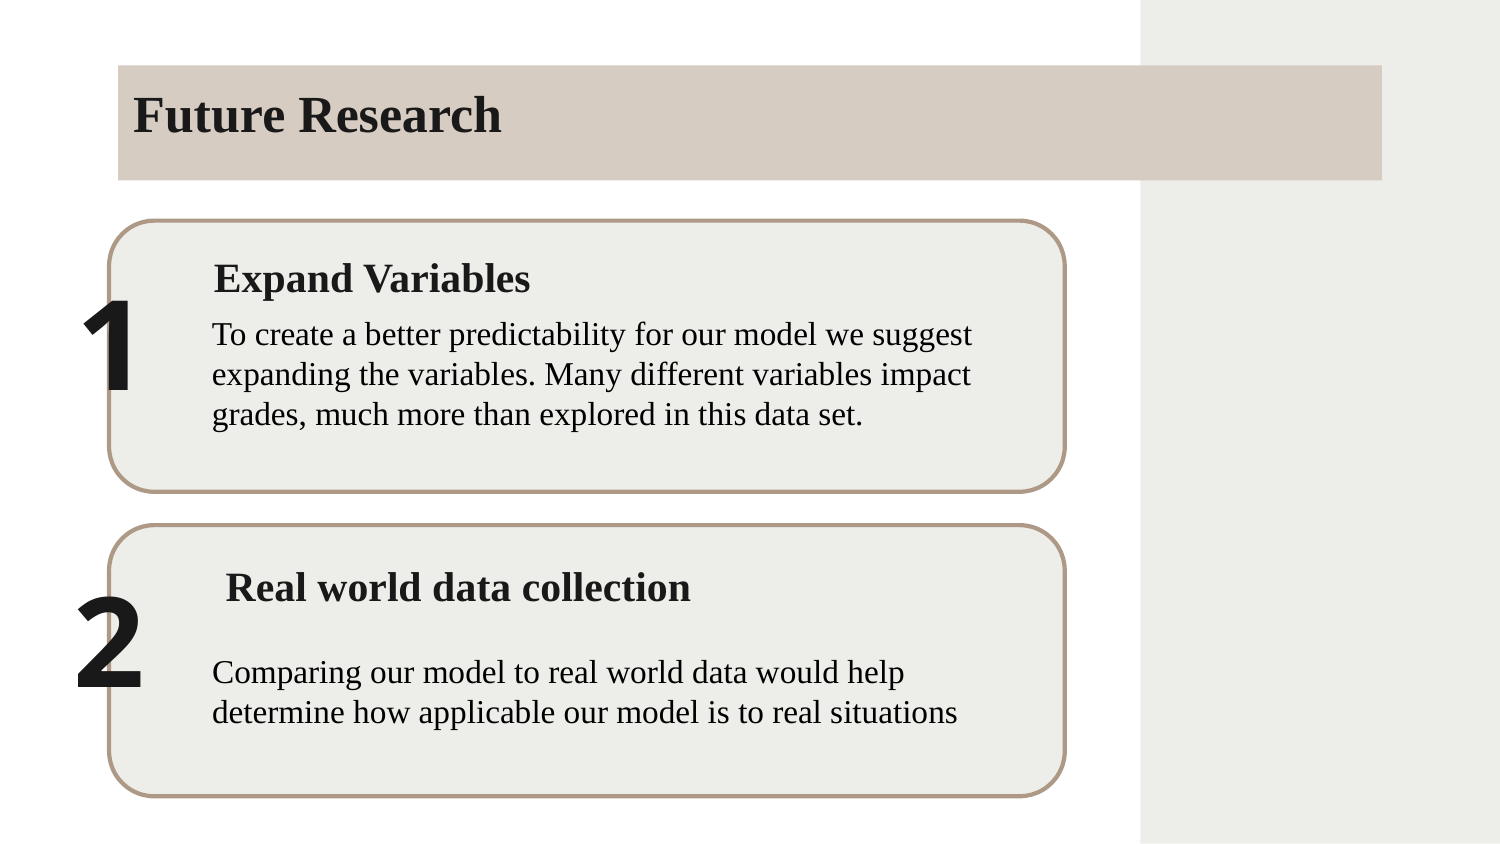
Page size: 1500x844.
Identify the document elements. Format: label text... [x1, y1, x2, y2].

title Future Research [118, 65, 1382, 181]
text_box To create a better predictability for our model we suggest expanding the variables. Many different variables impact grades, much more than explored in this data set. [197, 304, 1045, 440]
text_box Comparing our model to real world data would help determine how applicable our model is to real situations [197, 642, 999, 738]
text_box [106, 218, 1067, 297]
subtitle Expand Variables [173, 258, 1130, 316]
text_box 2 [58, 594, 253, 727]
title 1 [61, 297, 197, 431]
text_box [106, 316, 1067, 494]
subtitle Real world data collection [185, 568, 1010, 625]
text_box [106, 523, 1067, 799]
